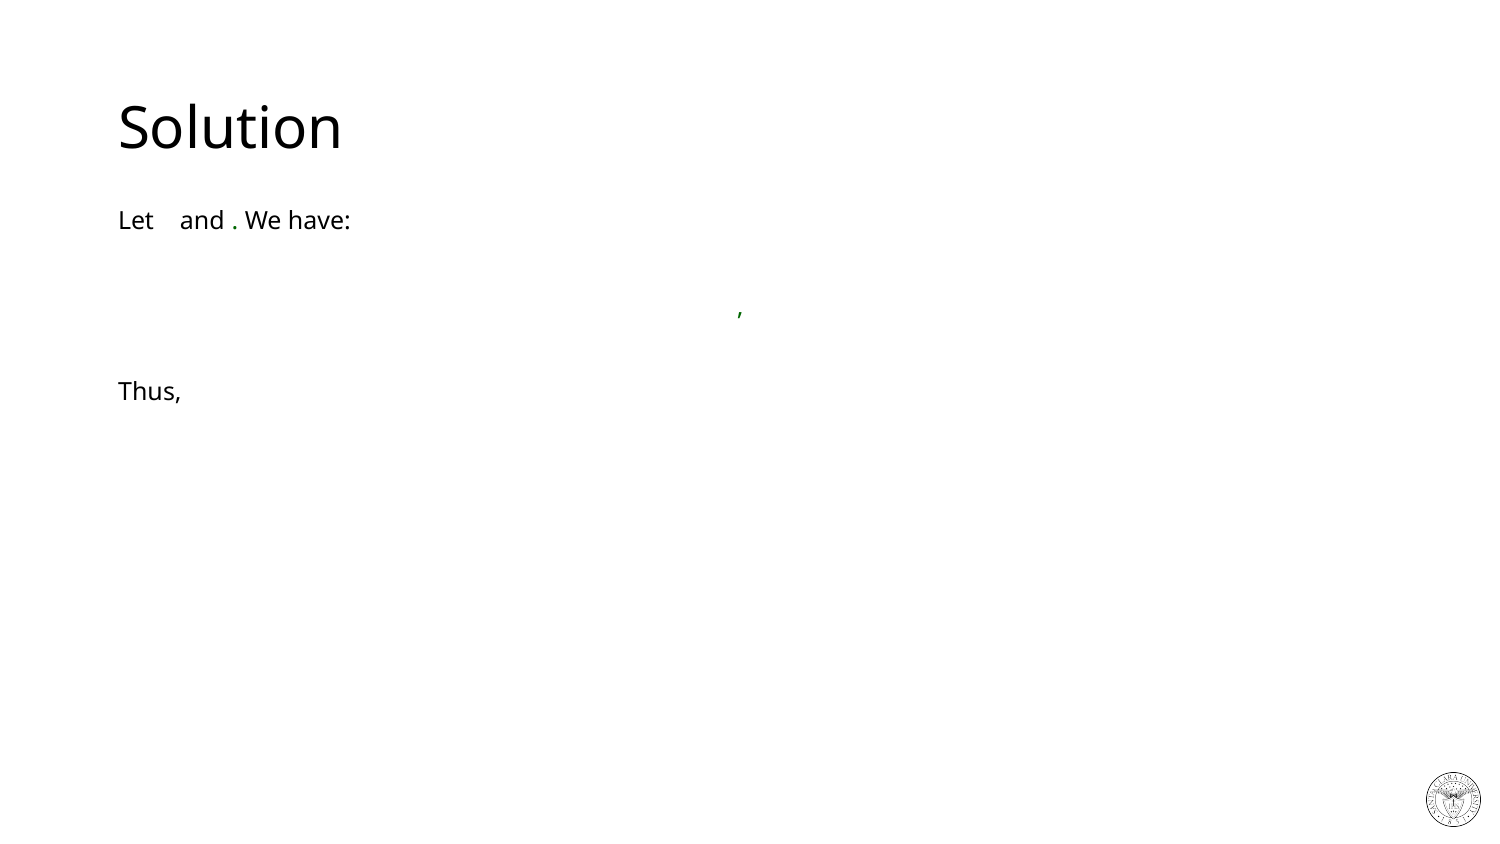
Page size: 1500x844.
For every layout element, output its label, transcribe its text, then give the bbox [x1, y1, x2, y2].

picture [1426, 772, 1481, 827]
title Solution [103, 44, 1397, 169]
